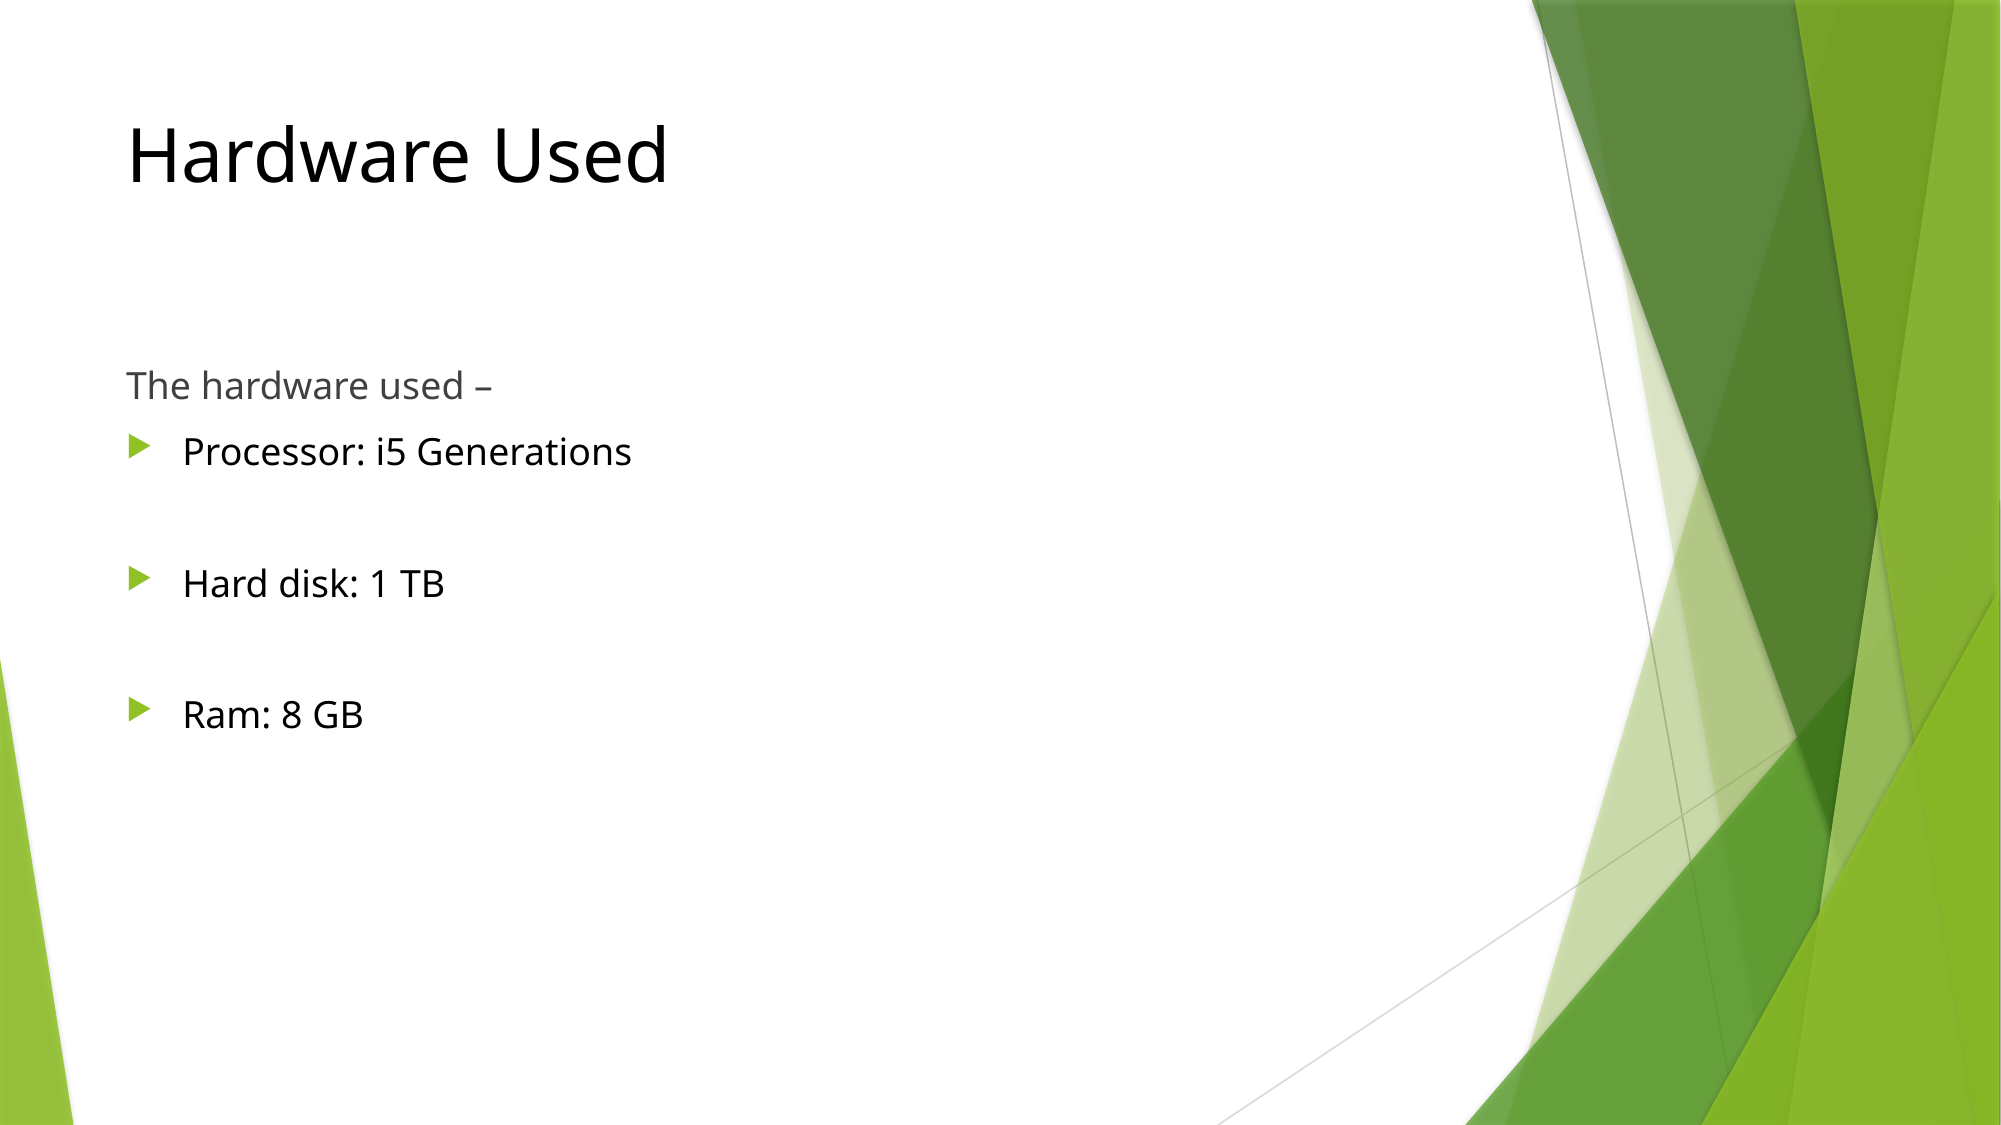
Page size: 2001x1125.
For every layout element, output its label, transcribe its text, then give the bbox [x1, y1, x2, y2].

title Hardware Used [111, 99, 1522, 317]
list The hardware used – Processor: i5 Generations Hard disk: 1 TB Ram: 8 GB [111, 354, 1522, 992]
